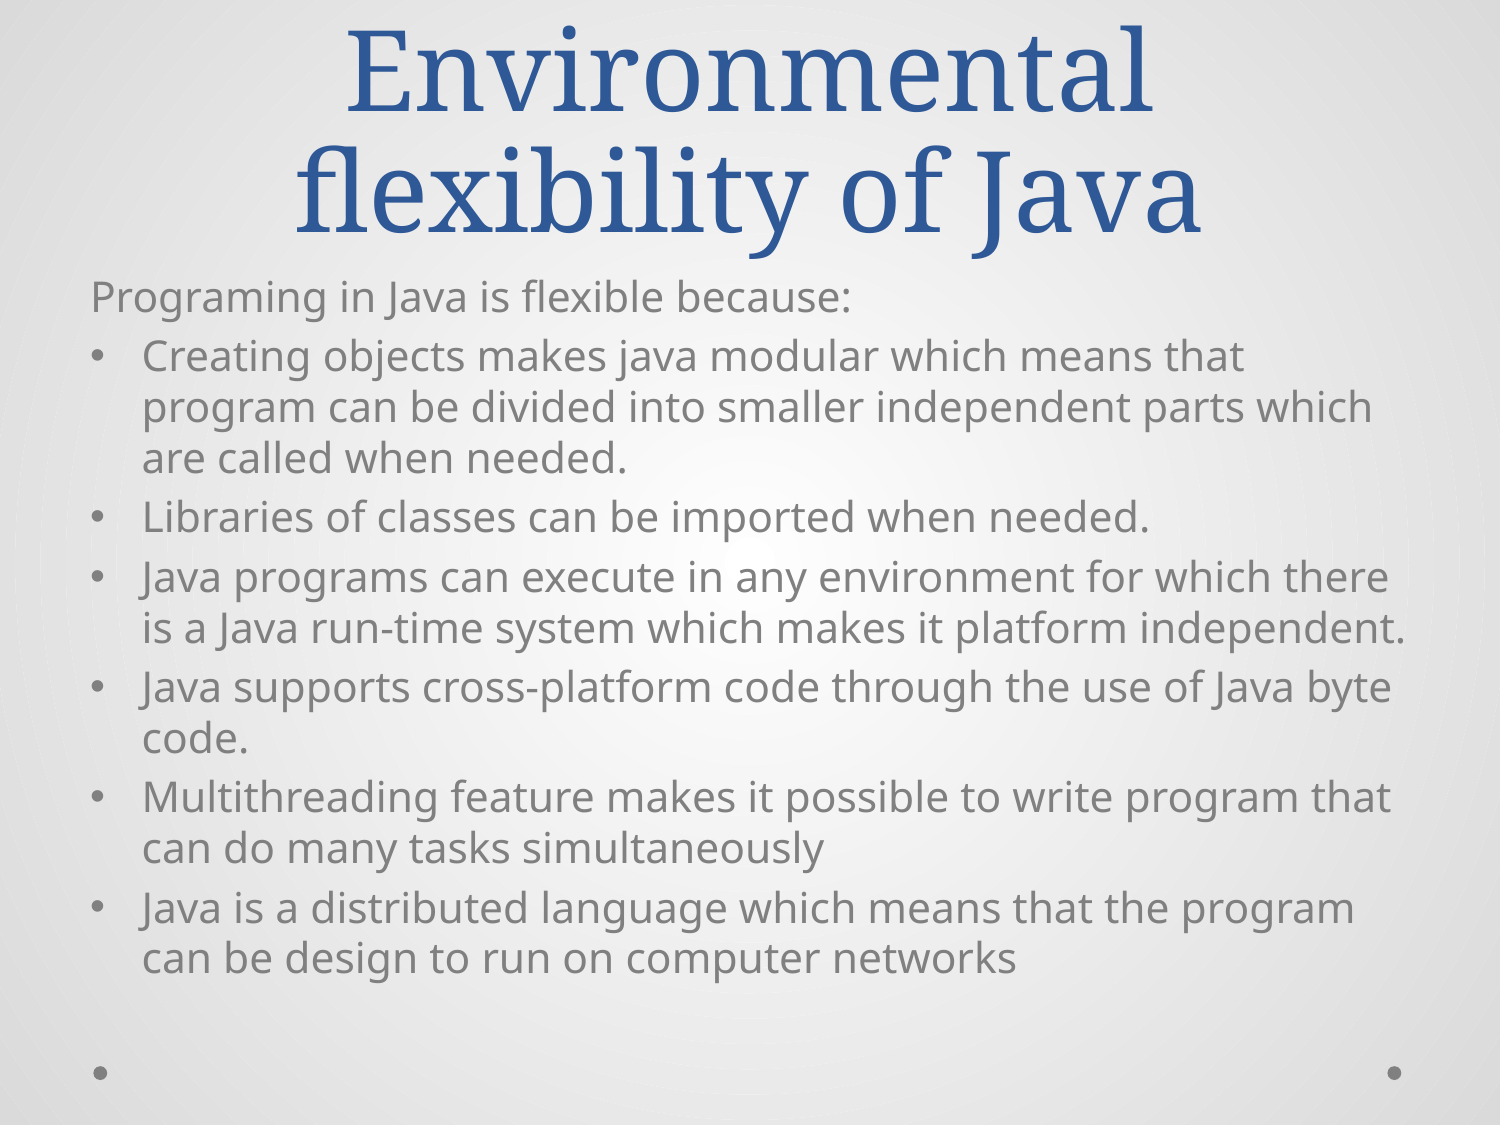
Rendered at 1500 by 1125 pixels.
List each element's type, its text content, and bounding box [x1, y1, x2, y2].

list Programing in Java is flexible because: Creating objects makes java modular which means that program can be divided into smaller independent parts which are called when needed. Libraries of classes can be imported when needed. Java programs can execute in any environment for which there is a Java run-time system which makes it platform independent. Java supports cross-platform code through the use of Java byte code. Multithreading feature makes it possible to write program that can do many tasks simultaneously Java is a distributed language which means that the program can be design to run on computer networks [75, 262, 1425, 1005]
title Environmental flexibility of Java [75, 0, 1425, 262]
